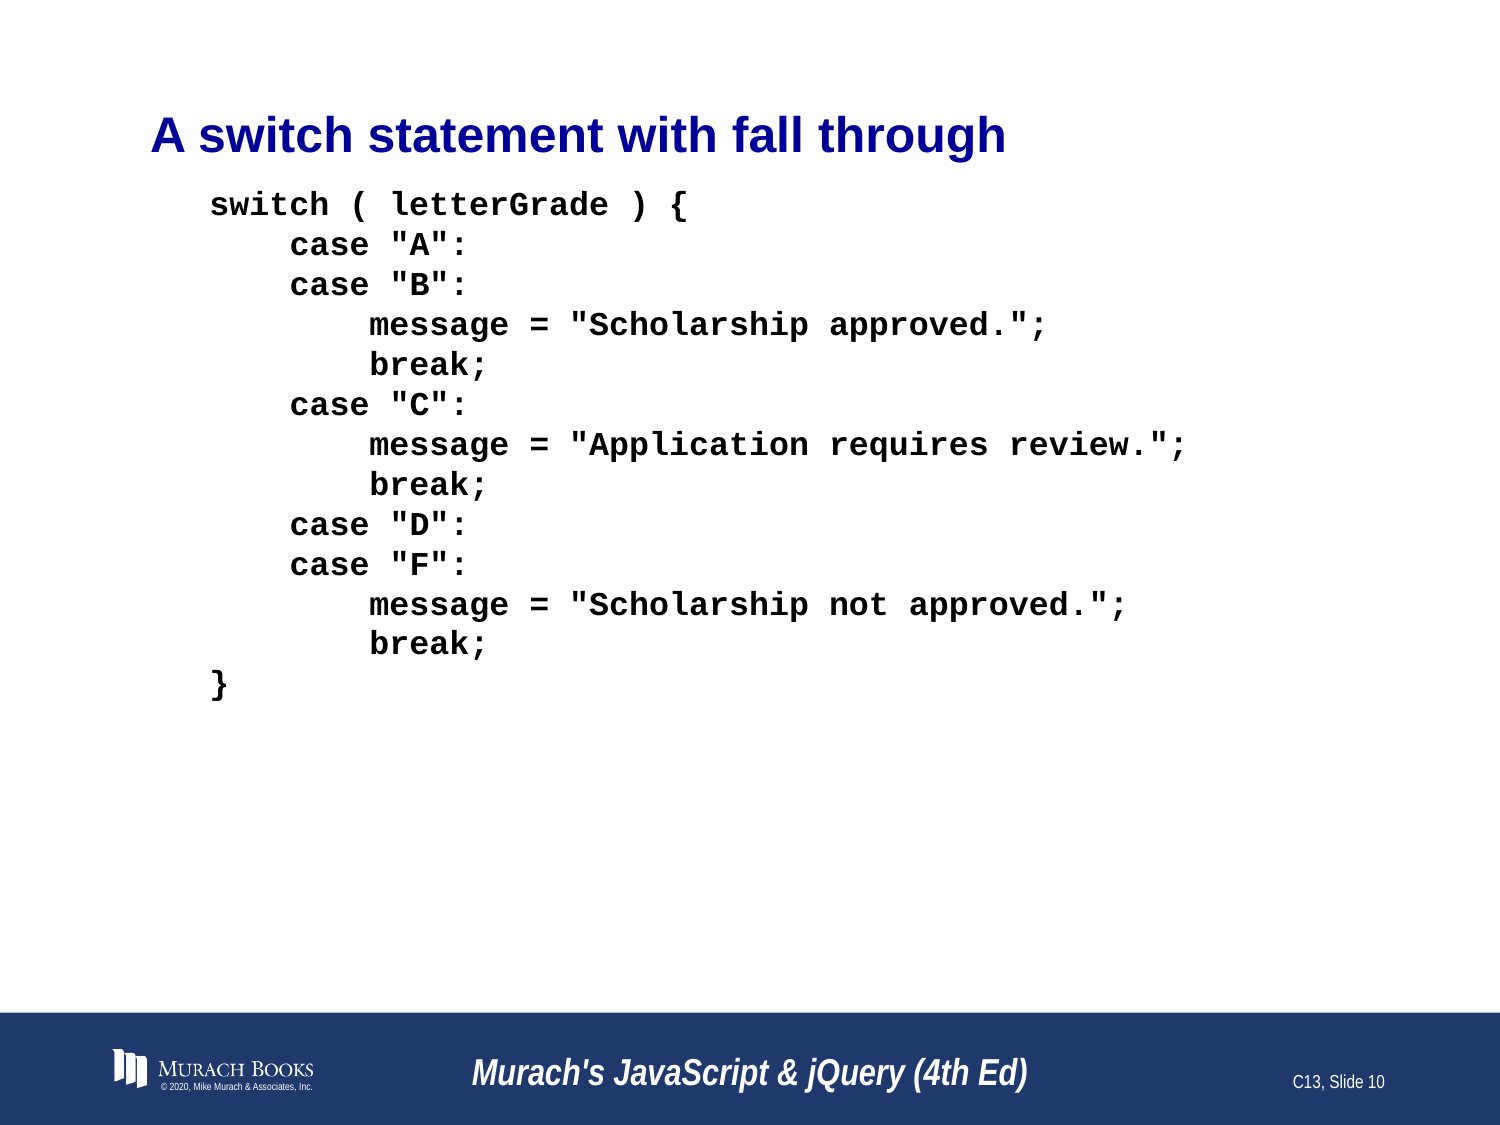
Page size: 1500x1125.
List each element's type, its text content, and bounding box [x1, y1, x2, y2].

footer © 2020, Mike Murach & Associates, Inc. [12, 1025, 463, 1100]
list switch ( letterGrade ) { case "A": case "B": message = "Scholarship approved."; break; case "C": message = "Application requires review."; break; case "D": case "F": message = "Scholarship not approved."; break; } [137, 174, 1350, 975]
title A switch statement with fall through [150, 102, 1350, 164]
slide_number C13, Slide 10 [1087, 1025, 1400, 1100]
slide_number Murach's JavaScript & jQuery (4th Ed) [463, 1025, 1050, 1100]
